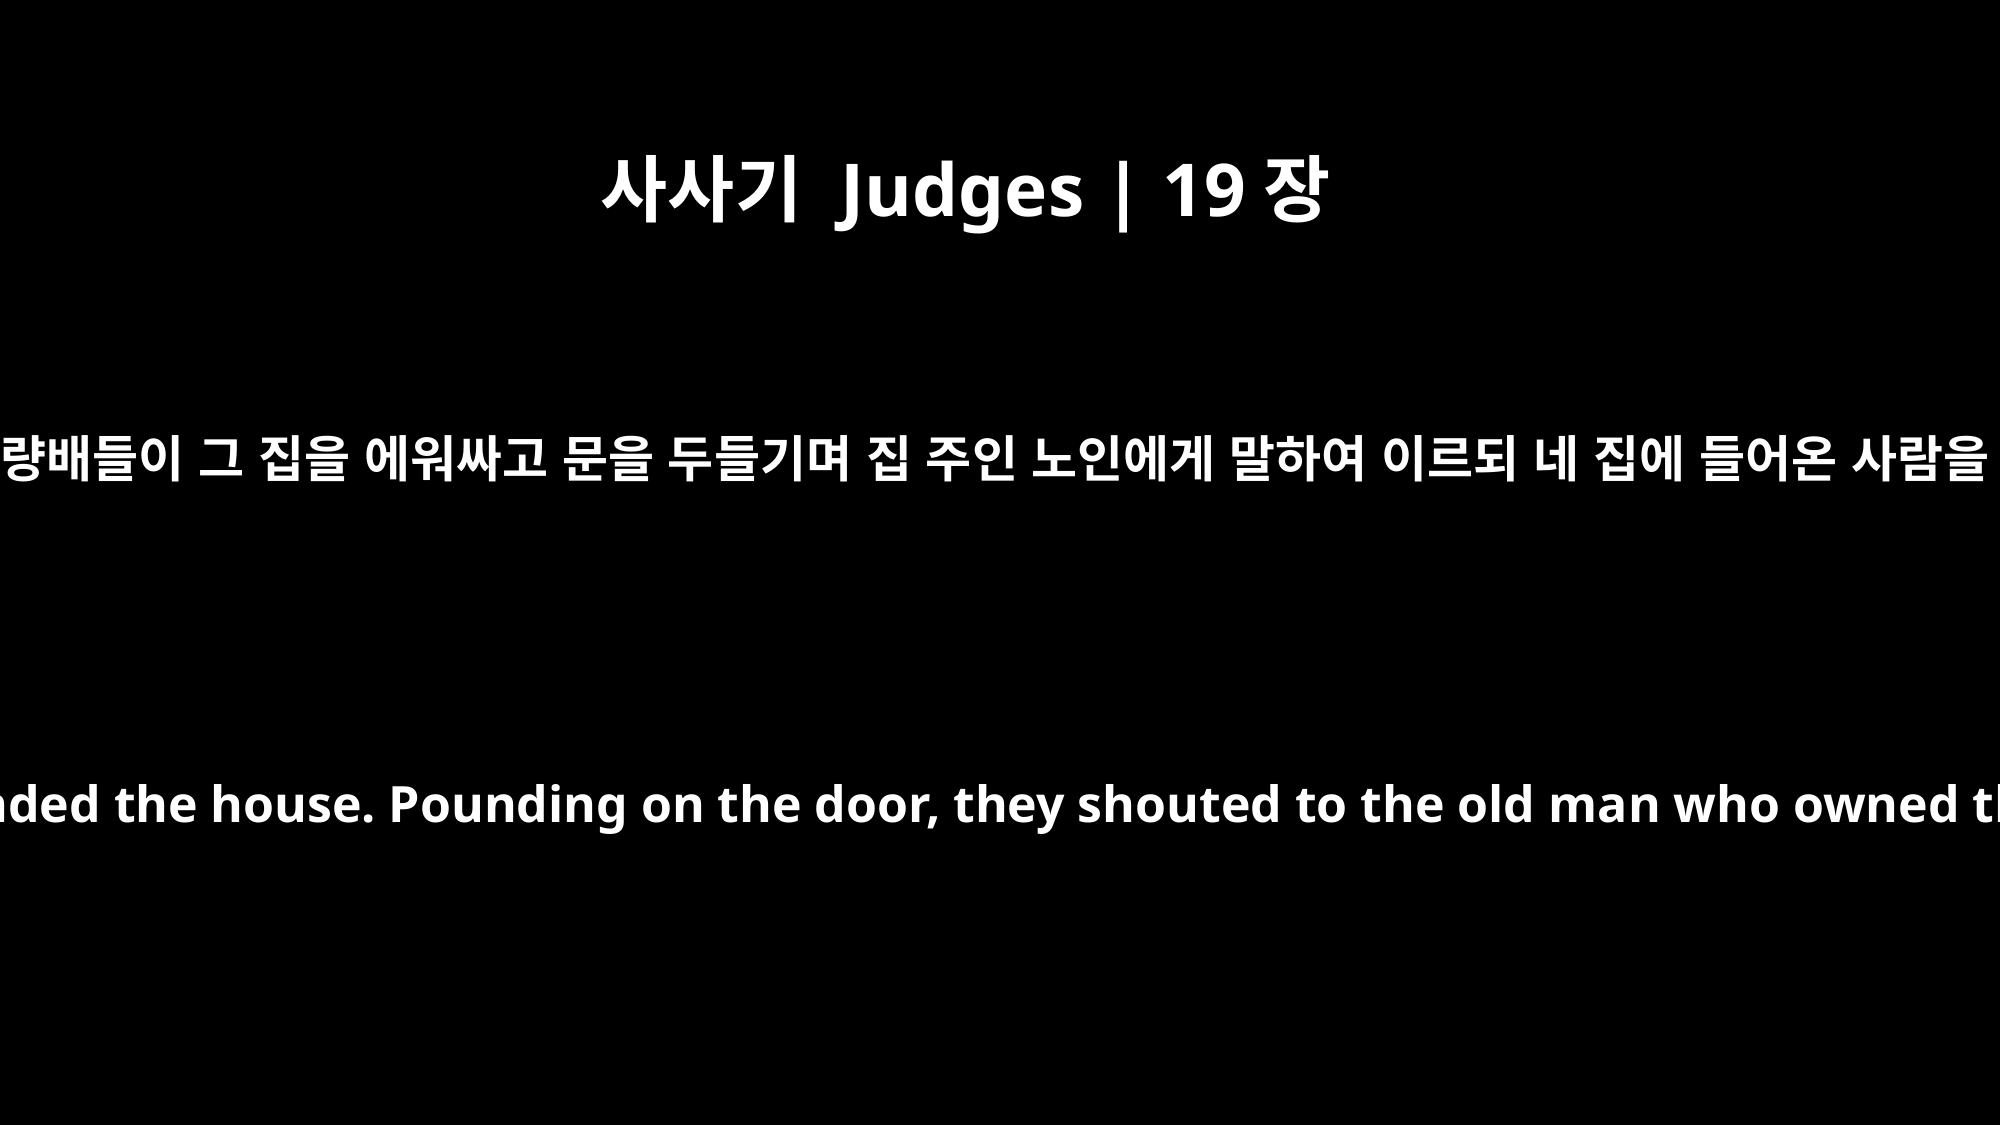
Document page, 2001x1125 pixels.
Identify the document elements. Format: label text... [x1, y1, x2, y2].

text_box 22 그들이 마음을 즐겁게 할 때에 그 성읍의 불량배들이 그 집을 에워싸고 문을 두들기며 집 주인 노인에게 말하여 이르되 네 집에 들어온 사람을 끌어내라 우리가 그와 관계하리라 하니 [0, 359, 2000, 495]
text_box 사사기 Judges | 19장 [585, 136, 1347, 239]
text_box While they were enjoying themselves, some of the wicked men of the city surrounded the house. Pounding on the door, they shouted to the old man who owned the house, "Bring out the man who came to your house so we can have sex with him." [0, 764, 2000, 900]
